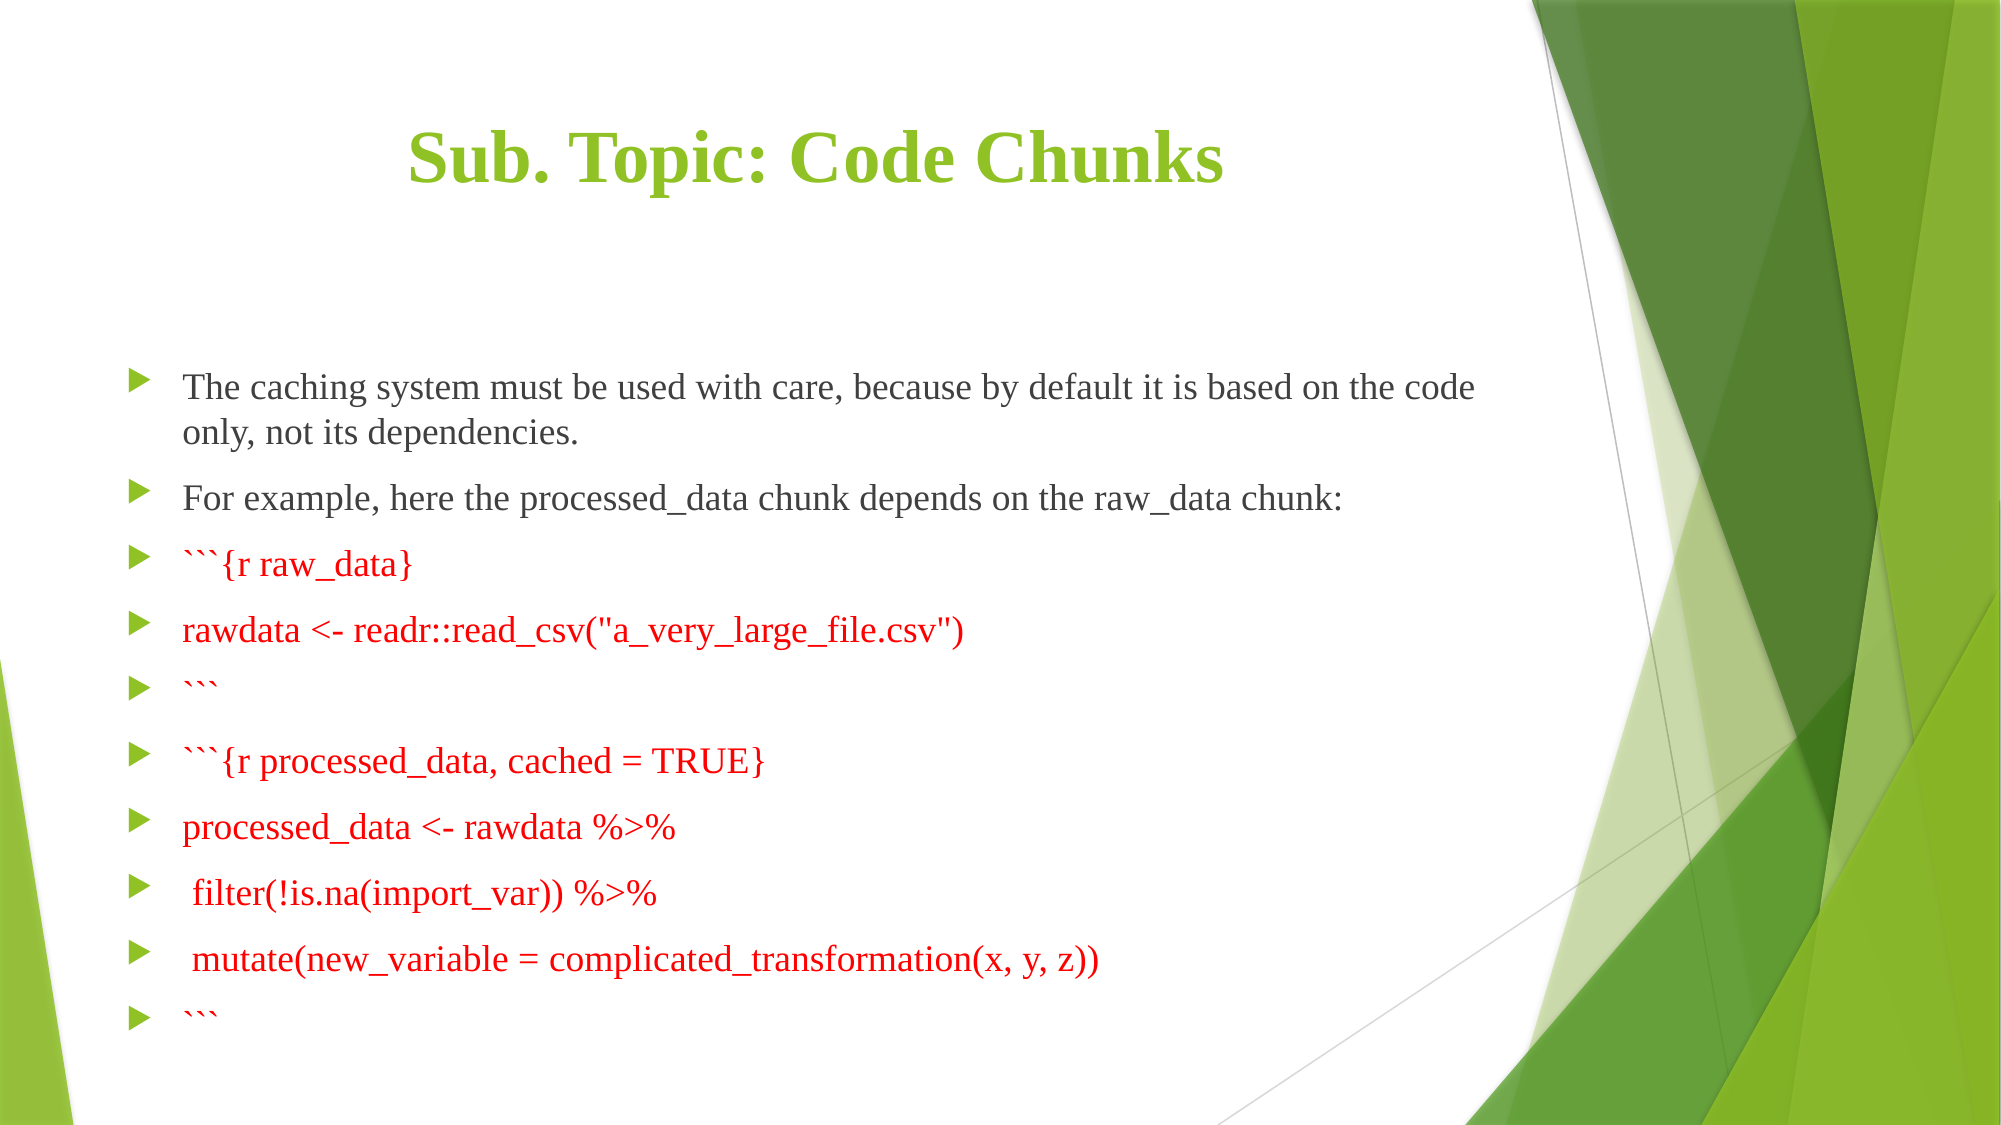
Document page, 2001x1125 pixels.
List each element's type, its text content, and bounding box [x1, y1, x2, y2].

list The caching system must be used with care, because by default it is based on the code only, not its dependencies. For example, here the processed_data chunk depends on the raw_data chunk: ```{r raw_data} rawdata <- readr::read_csv("a_very_large_file.csv") ``` ```{r processed_data, cached = TRUE} processed_data <- rawdata %>% filter(!is.na(import_var)) %>% mutate(new_variable = complicated_transformation(x, y, z)) ``` [111, 354, 1522, 1125]
title Sub. Topic: Code Chunks [111, 99, 1522, 317]
